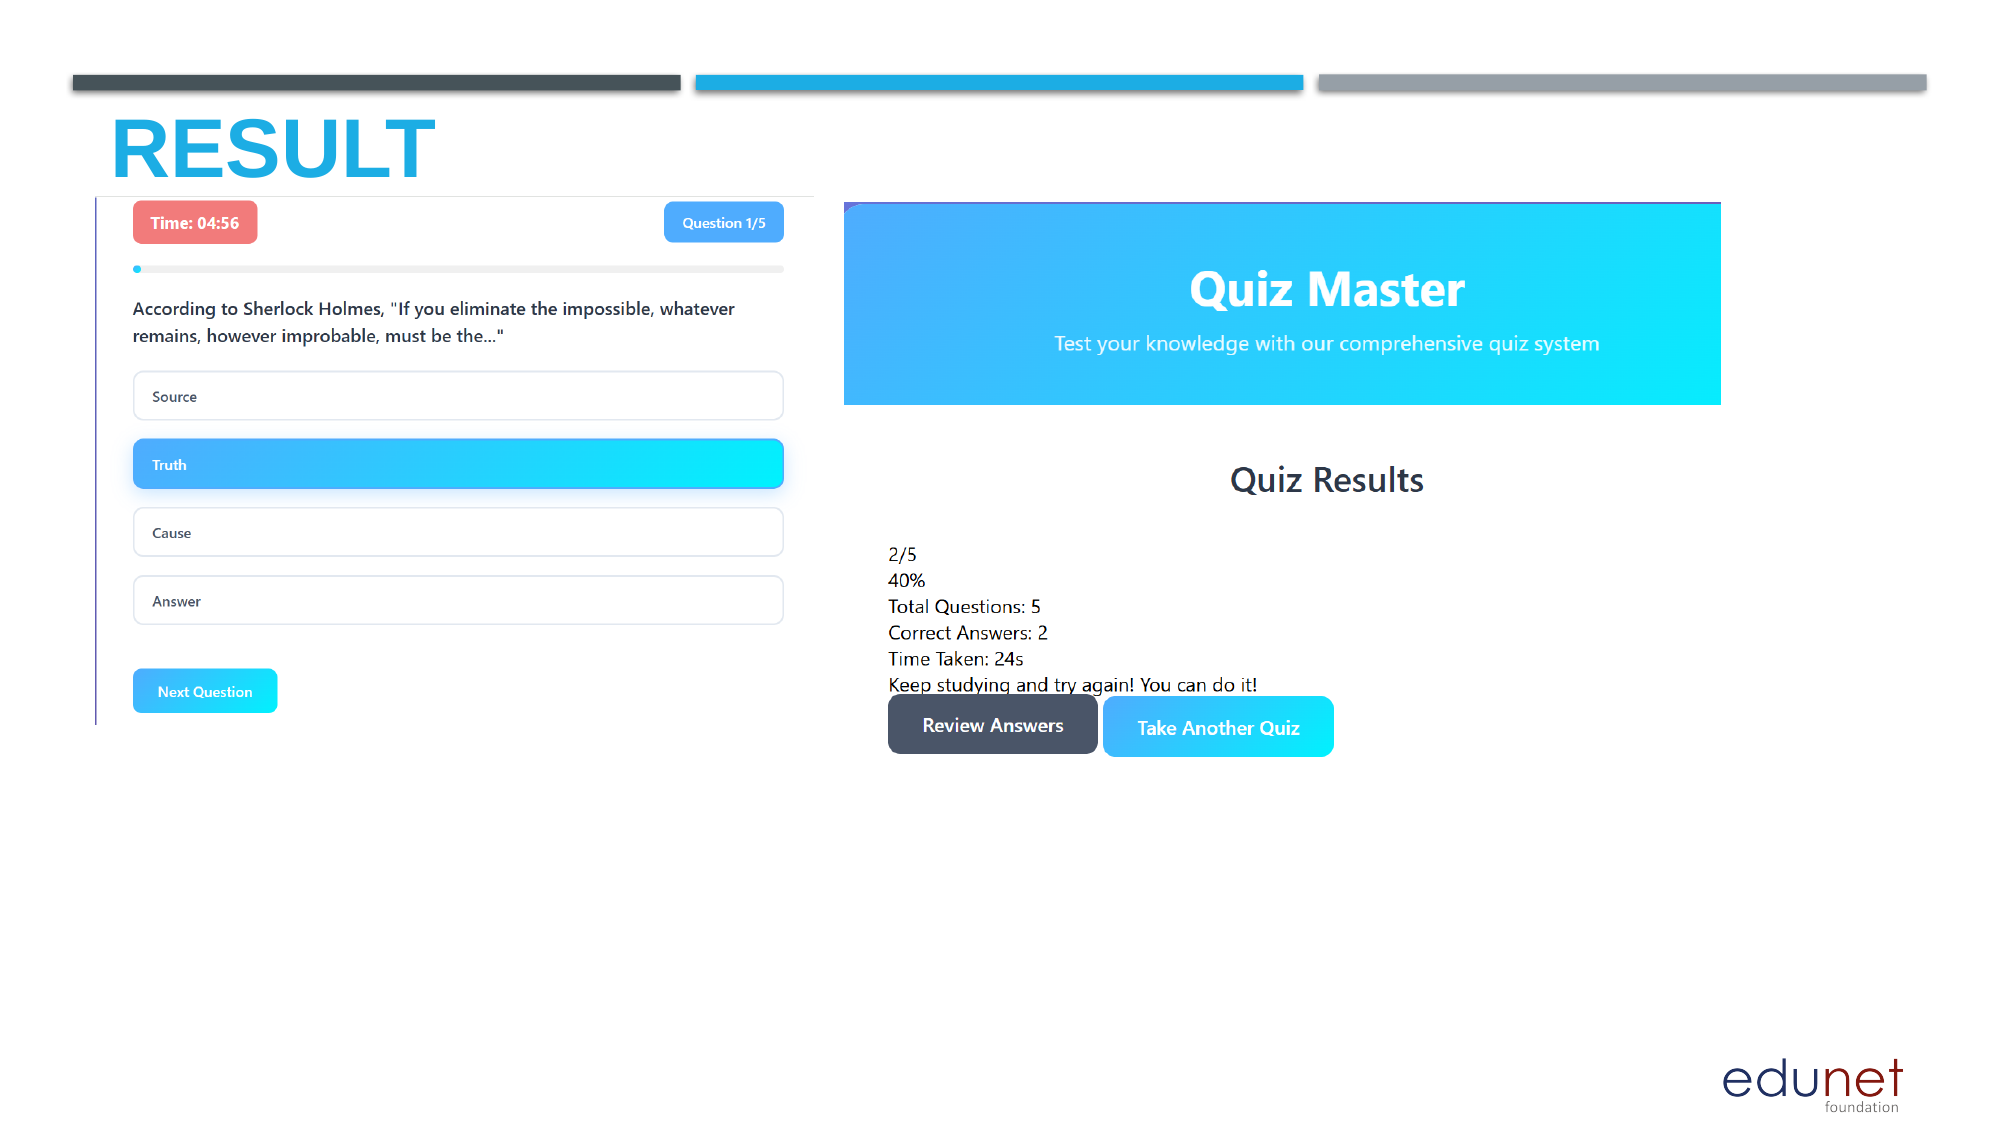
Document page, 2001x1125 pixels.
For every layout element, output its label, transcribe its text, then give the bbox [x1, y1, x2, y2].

picture [1719, 1056, 1905, 1116]
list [94, 190, 814, 725]
title Result [95, 115, 1905, 203]
picture [843, 201, 1722, 792]
